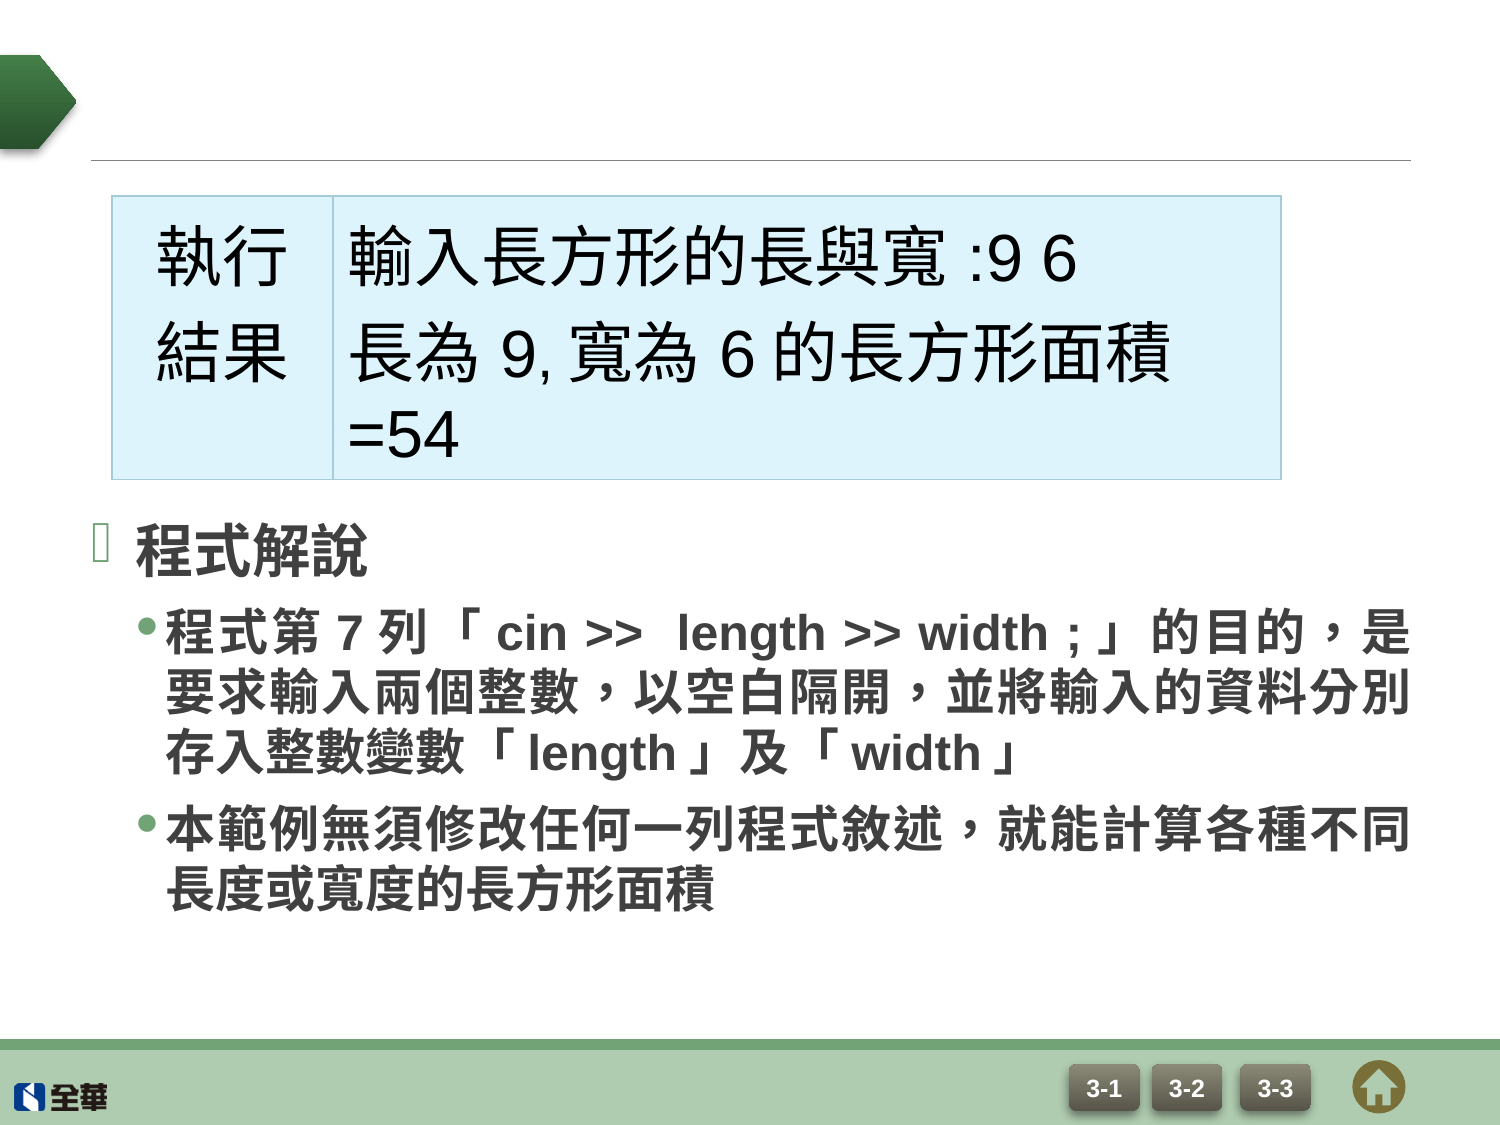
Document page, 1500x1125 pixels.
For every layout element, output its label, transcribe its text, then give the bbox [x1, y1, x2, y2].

table_header 執行結果 [113, 197, 332, 479]
list 程式解說 程式第7列「cin >> length >> width ;」的目的，是要求輸入兩個整數，以空白隔開，並將輸入的資料分別存入整數變數「length」及「width」 本範例無須修改任何一列程式敘述，就能計算各種不同長度或寬度的長方形面積 [91, 184, 1412, 1000]
picture [14, 1083, 107, 1111]
table_header 輸入長方形的長與寬:9 6 長為9,寬為6的長方形面積=54 [334, 197, 1280, 479]
